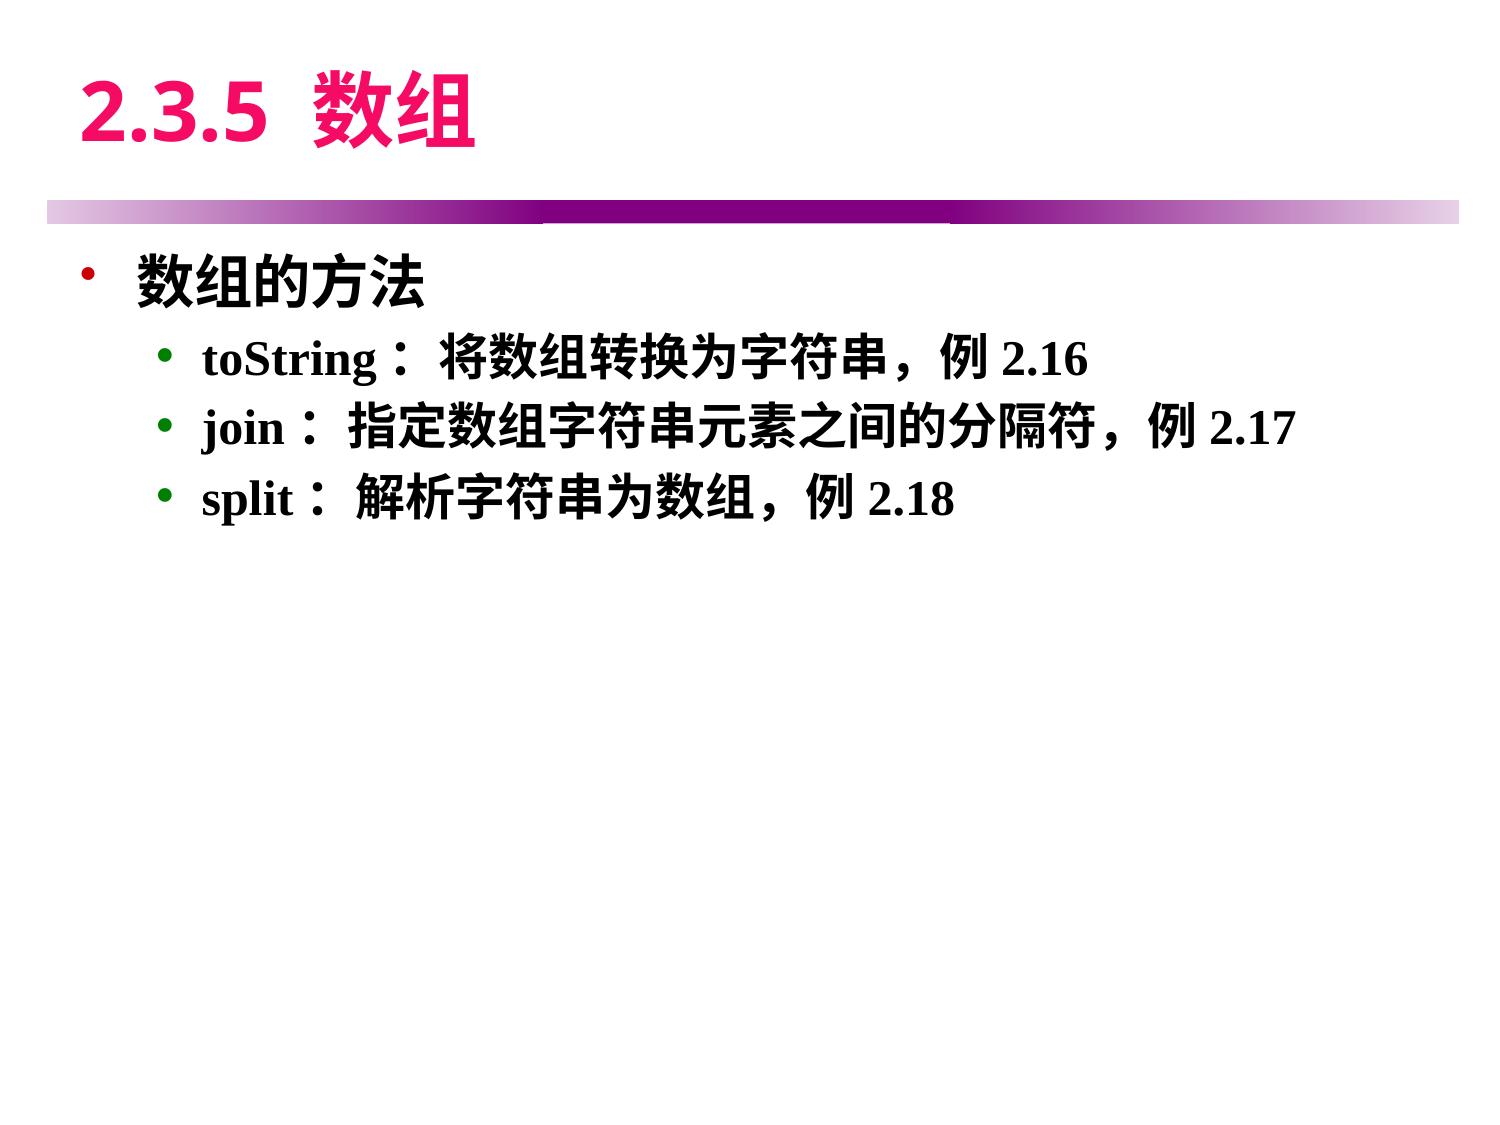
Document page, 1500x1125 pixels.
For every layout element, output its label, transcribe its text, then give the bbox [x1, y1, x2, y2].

title 2.3.5 数组 [64, 24, 1424, 193]
list 数组的方法 toString：将数组转换为字符串，例2.16 join：指定数组字符串元素之间的分隔符，例2.17 split：解析字符串为数组，例2.18 [64, 237, 1447, 1071]
